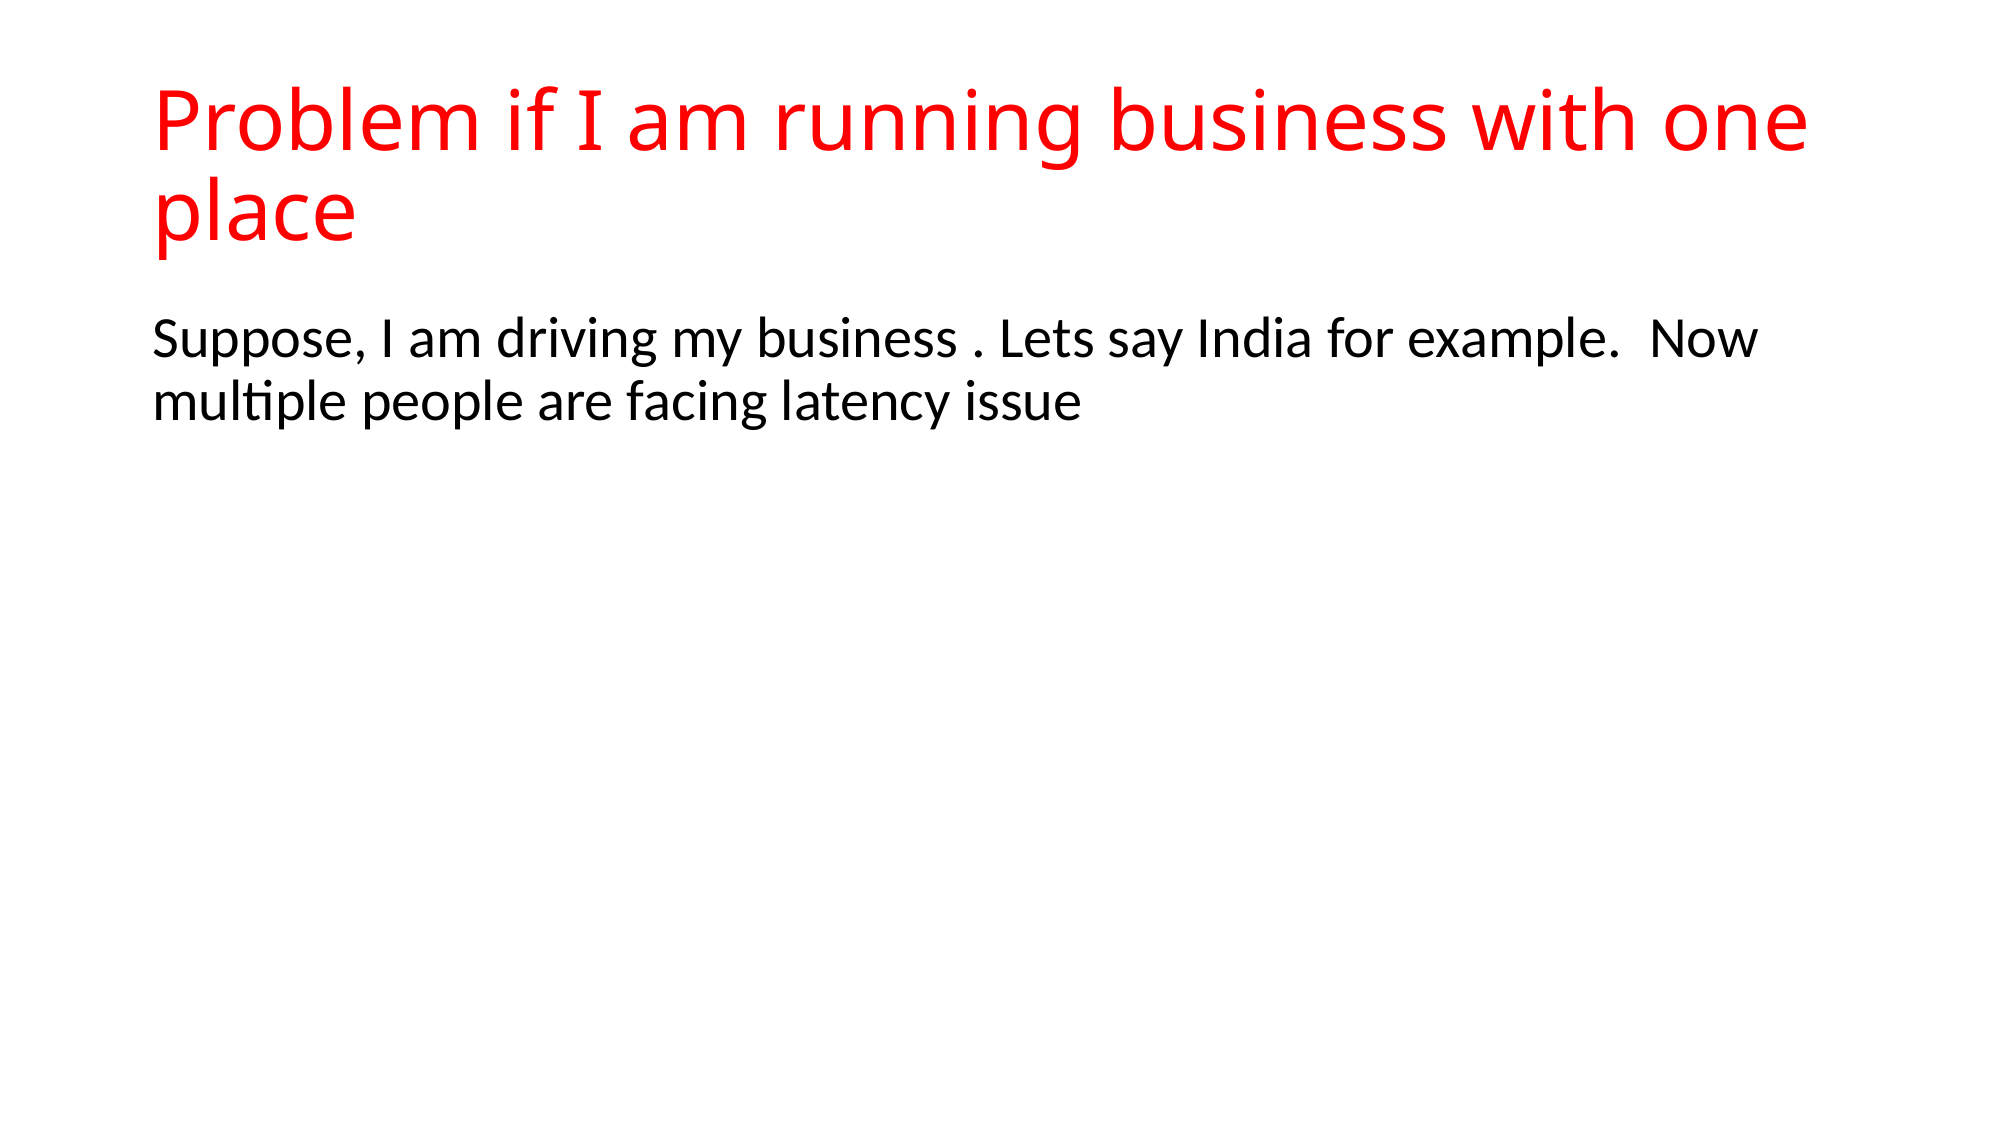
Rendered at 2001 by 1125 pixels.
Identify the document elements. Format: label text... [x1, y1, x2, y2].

title Problem if I am running business with one place [137, 59, 1863, 278]
list Suppose, I am driving my business . Lets say India for example. Now multiple people are facing latency issue [137, 299, 1863, 1014]
